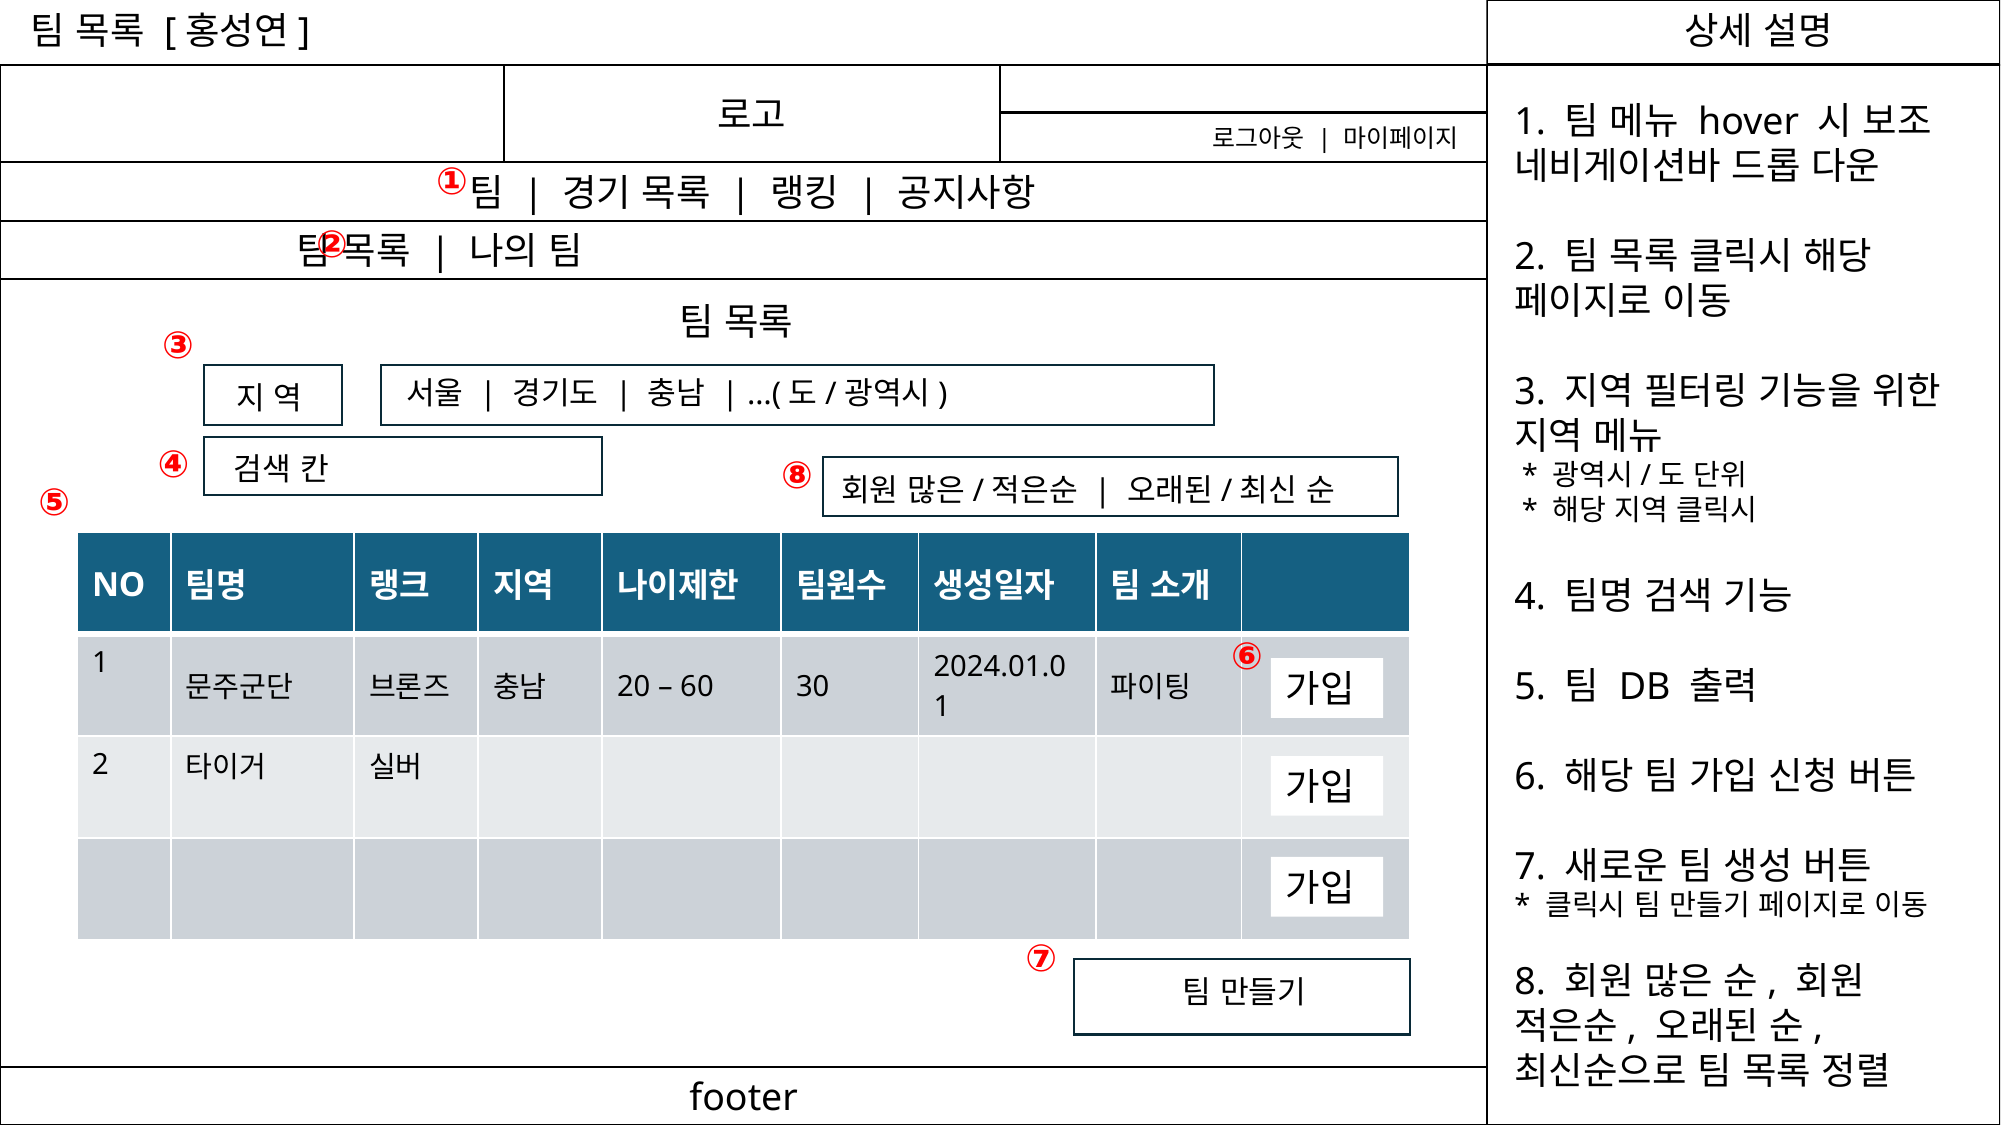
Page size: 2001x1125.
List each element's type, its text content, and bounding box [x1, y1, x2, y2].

table_cell 20 – 60 [603, 637, 780, 735]
table_header 랭크 [355, 533, 477, 631]
text_box [0, 281, 1489, 1068]
text_box ② [301, 212, 353, 273]
text_box 팀 목록 [664, 290, 823, 350]
table_cell [1097, 737, 1241, 837]
table_cell [1242, 637, 1409, 735]
table_cell [1097, 839, 1241, 939]
table_cell 충남 [479, 637, 601, 735]
text_box 로그아웃 | 마이페이지 [998, 111, 1489, 164]
table_header 지역 [479, 533, 601, 631]
table_header 생성일자 [919, 533, 1095, 631]
table_header 팀 소개 [1097, 533, 1241, 631]
text_box 서울 | 경기도 | 충남 | …(도/광역시) [391, 366, 1214, 419]
text_box ④ [142, 432, 194, 492]
table_header 나이제한 [603, 533, 780, 631]
table_cell [919, 737, 1095, 837]
table_cell 2024.01.01 [919, 637, 1095, 735]
table_header 팀원수 [782, 533, 918, 631]
text_box 가입 [1270, 856, 1384, 917]
text_box ⑤ [23, 470, 75, 531]
table_cell [782, 737, 918, 837]
table_cell 1 [78, 637, 170, 735]
text_box ⑧ [766, 443, 841, 504]
text_box ⑥ [1216, 624, 1271, 685]
text_box [1001, 63, 1489, 111]
table_cell [1242, 839, 1409, 939]
table_header 팀명 [172, 533, 353, 631]
text_box [203, 435, 604, 496]
table_cell [479, 839, 601, 939]
text_box 회원 많은/적은순 | 오래된/최신 순 [826, 462, 1394, 515]
text_box 가입 [1270, 756, 1384, 816]
table_cell 타이거 [172, 737, 353, 837]
table_cell [355, 839, 477, 939]
table_cell 실버 [355, 737, 477, 837]
text_box [0, 63, 503, 161]
text_box [203, 363, 344, 427]
text_box 검색 칸 [219, 441, 381, 494]
table_cell [1242, 737, 1409, 837]
table_cell [782, 839, 918, 939]
table_cell [479, 737, 601, 837]
text_box 로고 [503, 63, 1001, 161]
text_box [1072, 957, 1412, 1036]
table_cell 문주군단 [172, 637, 353, 735]
text_box [821, 456, 1399, 517]
table_header NO [78, 533, 170, 631]
text_box 가입 [1270, 658, 1384, 718]
table_cell [78, 839, 170, 939]
table_cell [603, 839, 780, 939]
text_box 팀 목록 | 나의 팀 [0, 219, 1489, 281]
table_header [1242, 533, 1409, 631]
table_cell 파이팅 [1097, 637, 1241, 735]
text_box ⑦ [1010, 926, 1085, 987]
table_cell 2 [78, 737, 170, 837]
text_box 팀 목록 [홍성연] [15, 0, 325, 60]
text_box ③ [147, 313, 199, 373]
text_box 지 역 [221, 370, 330, 423]
text_box 1. 팀 메뉴 hover 시 보조 네비게이션바 드롭 다운 2. 팀 목록 클릭시 해당 페이지로 이동 3. 지역 필터링 기능을 위한 지역 메뉴 * 광역시/도 단위 * 해당 지역 클릭시 4. 팀명 검색 기능 5. 팀 DB 출력 6. 해당 팀 가입 신청 버튼 7. 새로운 팀 생성 버튼 * 클릭시 팀 만들기 페이지로 이동 8. 회원 많은 순, 회원 적은순, 오래된 순, 최신순으로 팀 목록 정렬 [1499, 89, 1993, 1099]
text_box [379, 363, 1215, 427]
text_box 팀 만들기 [1095, 964, 1394, 1018]
text_box footer [0, 1068, 1489, 1125]
text_box ① [421, 149, 473, 210]
text_box 팀 | 경기 목록 | 랭킹 | 공지사항 [0, 161, 1489, 219]
table_cell 30 [782, 637, 918, 735]
table_cell [603, 737, 780, 837]
table_cell 브론즈 [355, 637, 477, 735]
table_cell [919, 839, 1095, 939]
table_cell [172, 839, 353, 939]
